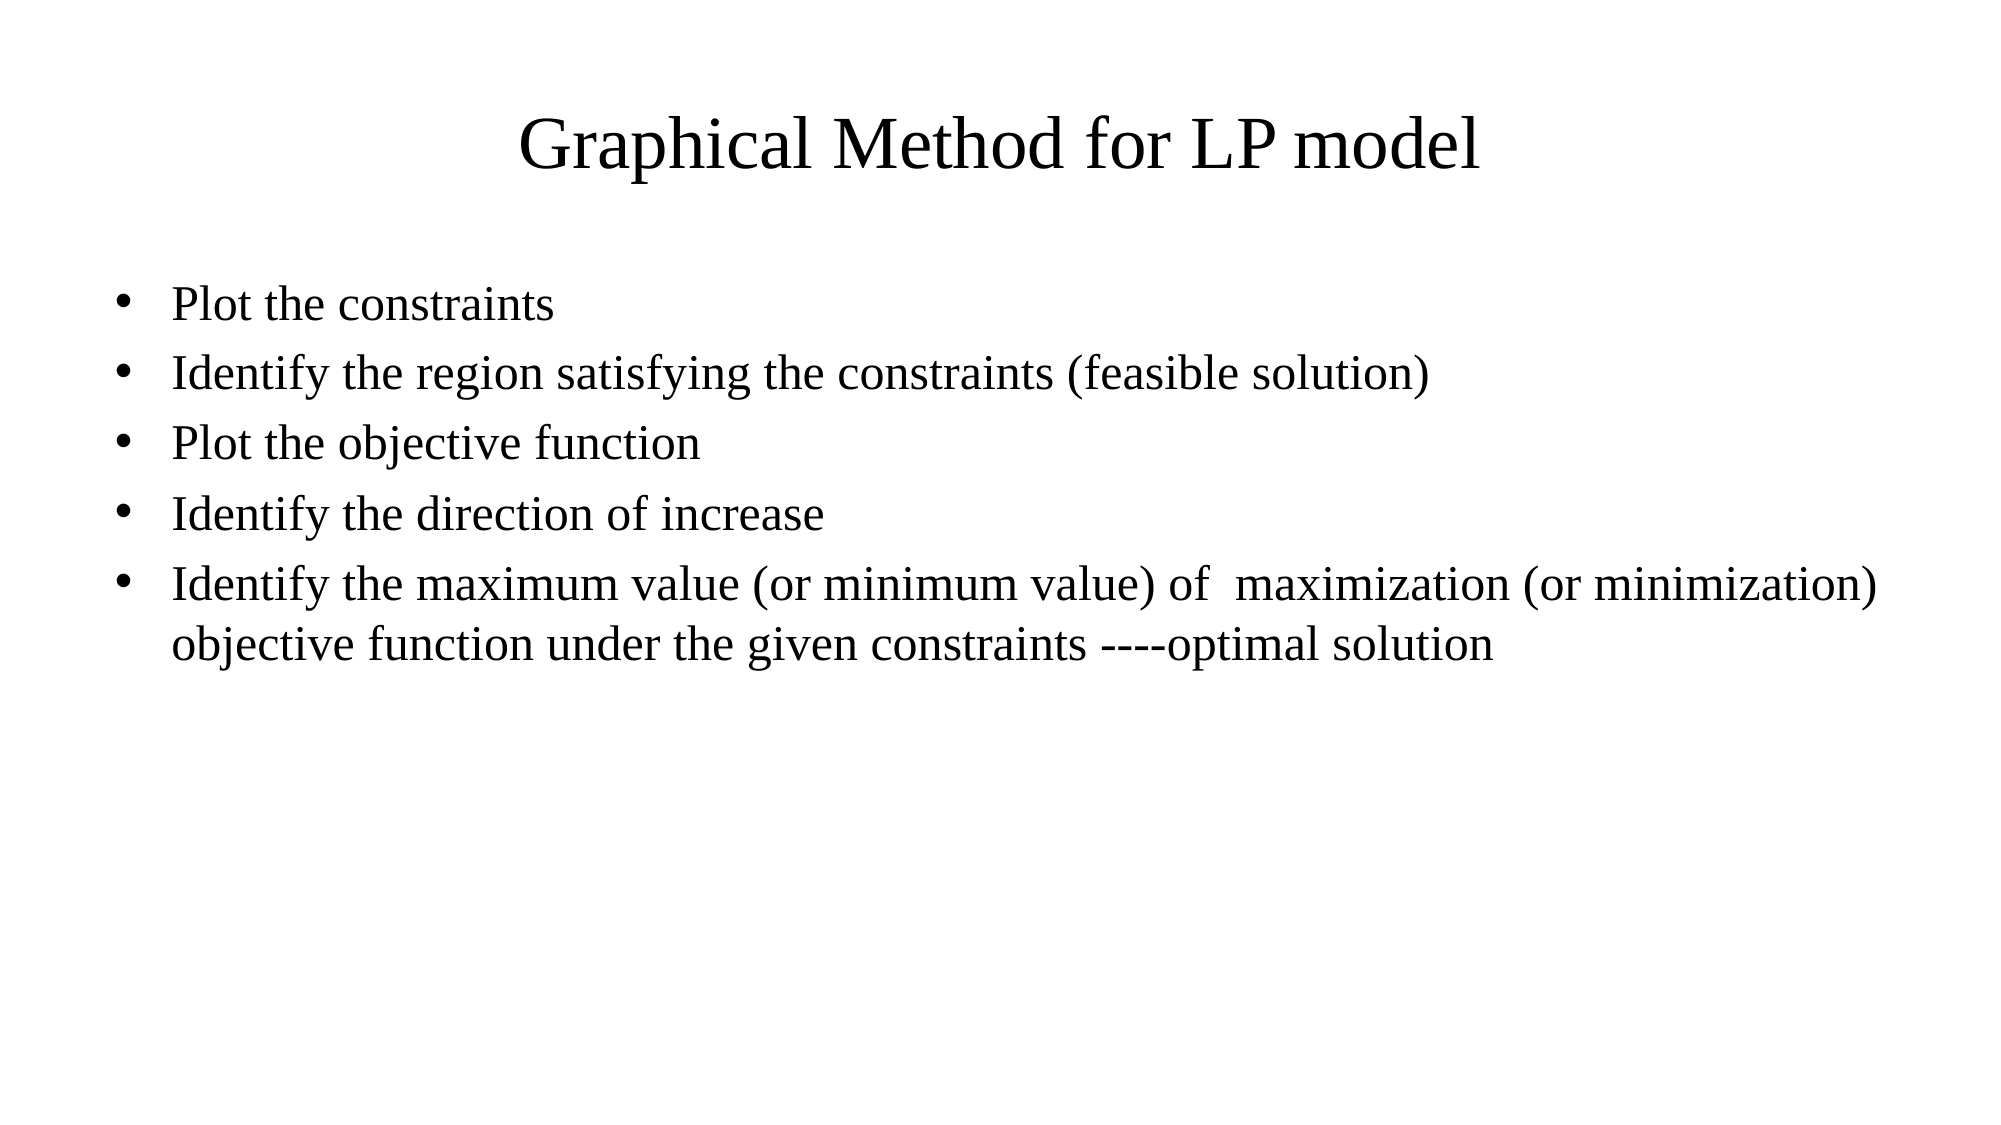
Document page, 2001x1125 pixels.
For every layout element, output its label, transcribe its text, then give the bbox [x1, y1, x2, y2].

list Plot the constraints Identify the region satisfying the constraints (feasible solution) Plot the objective function Identify the direction of increase Identify the maximum value (or minimum value) of maximization (or minimization) objective function under the given constraints ----optimal solution [99, 262, 1900, 1005]
title Graphical Method for LP model [99, 45, 1900, 233]
